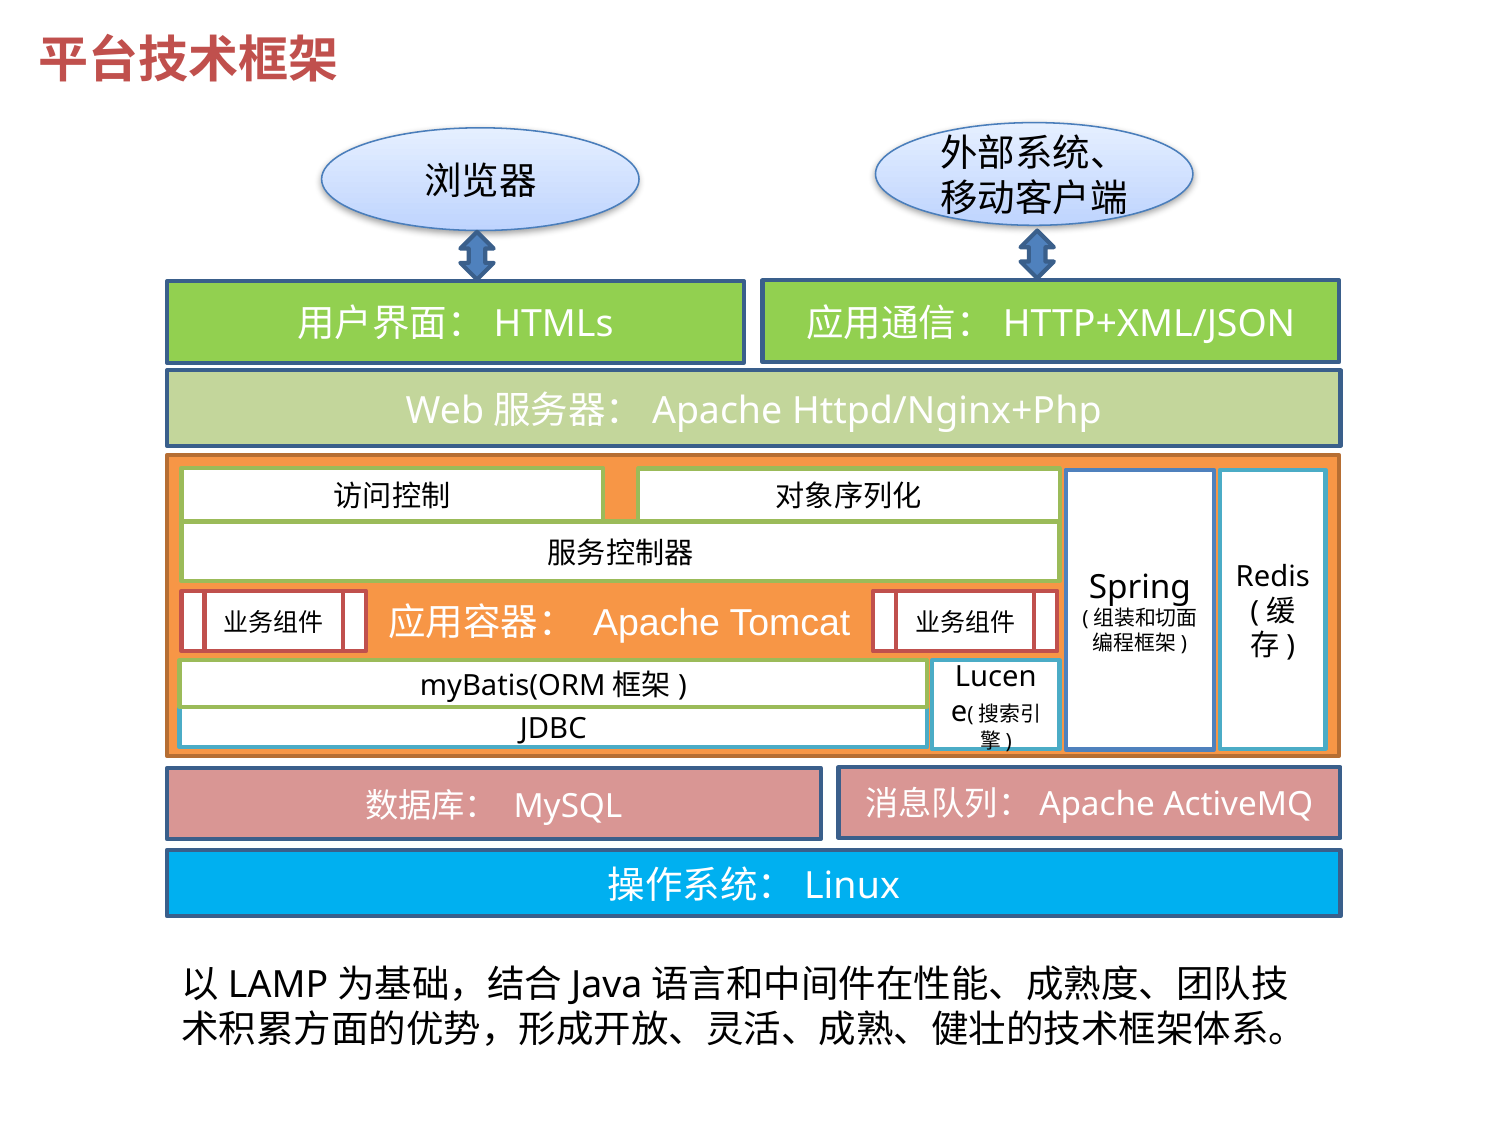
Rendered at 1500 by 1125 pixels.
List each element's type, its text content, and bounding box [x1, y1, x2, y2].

text_box Lucene(搜索引擎) [930, 658, 1062, 751]
text_box 数据库： MySQL [165, 766, 823, 841]
text_box 以LAMP为基础，结合Java语言和中间件在性能、成熟度、团队技术积累方面的优势，形成开放、灵活、成熟、健壮的技术框架体系。 [166, 952, 1336, 1057]
text_box 操作系统：Linux [165, 848, 1343, 918]
text_box JDBC [177, 709, 929, 749]
text_box myBatis(ORM框架) [177, 658, 929, 709]
text_box [458, 229, 496, 282]
text_box Web服务器：Apache Httpd/Nginx+Php [165, 368, 1343, 448]
text_box Redis (缓存) [1218, 468, 1328, 751]
text_box Spring (组装和切面编程框架) [1064, 468, 1216, 752]
text_box 业务组件 [179, 589, 368, 653]
text_box 服务控制器 [179, 519, 1062, 583]
text_box 业务组件 [871, 589, 1059, 653]
text_box 浏览器 [320, 127, 640, 232]
text_box [165, 453, 1341, 758]
text_box 应用容器： Apache Tomcat [368, 590, 871, 651]
text_box 用户界面：HTMLs [165, 279, 746, 365]
text_box 访问控制 [179, 466, 605, 519]
text_box [1018, 228, 1056, 281]
text_box 对象序列化 [636, 466, 1062, 519]
text_box 消息队列：Apache ActiveMQ [836, 765, 1342, 840]
list 平台技术框架 [23, 19, 1067, 91]
text_box 外部系统、移动客户端 [874, 121, 1194, 227]
text_box 应用通信：HTTP+XML/JSON [760, 278, 1341, 364]
